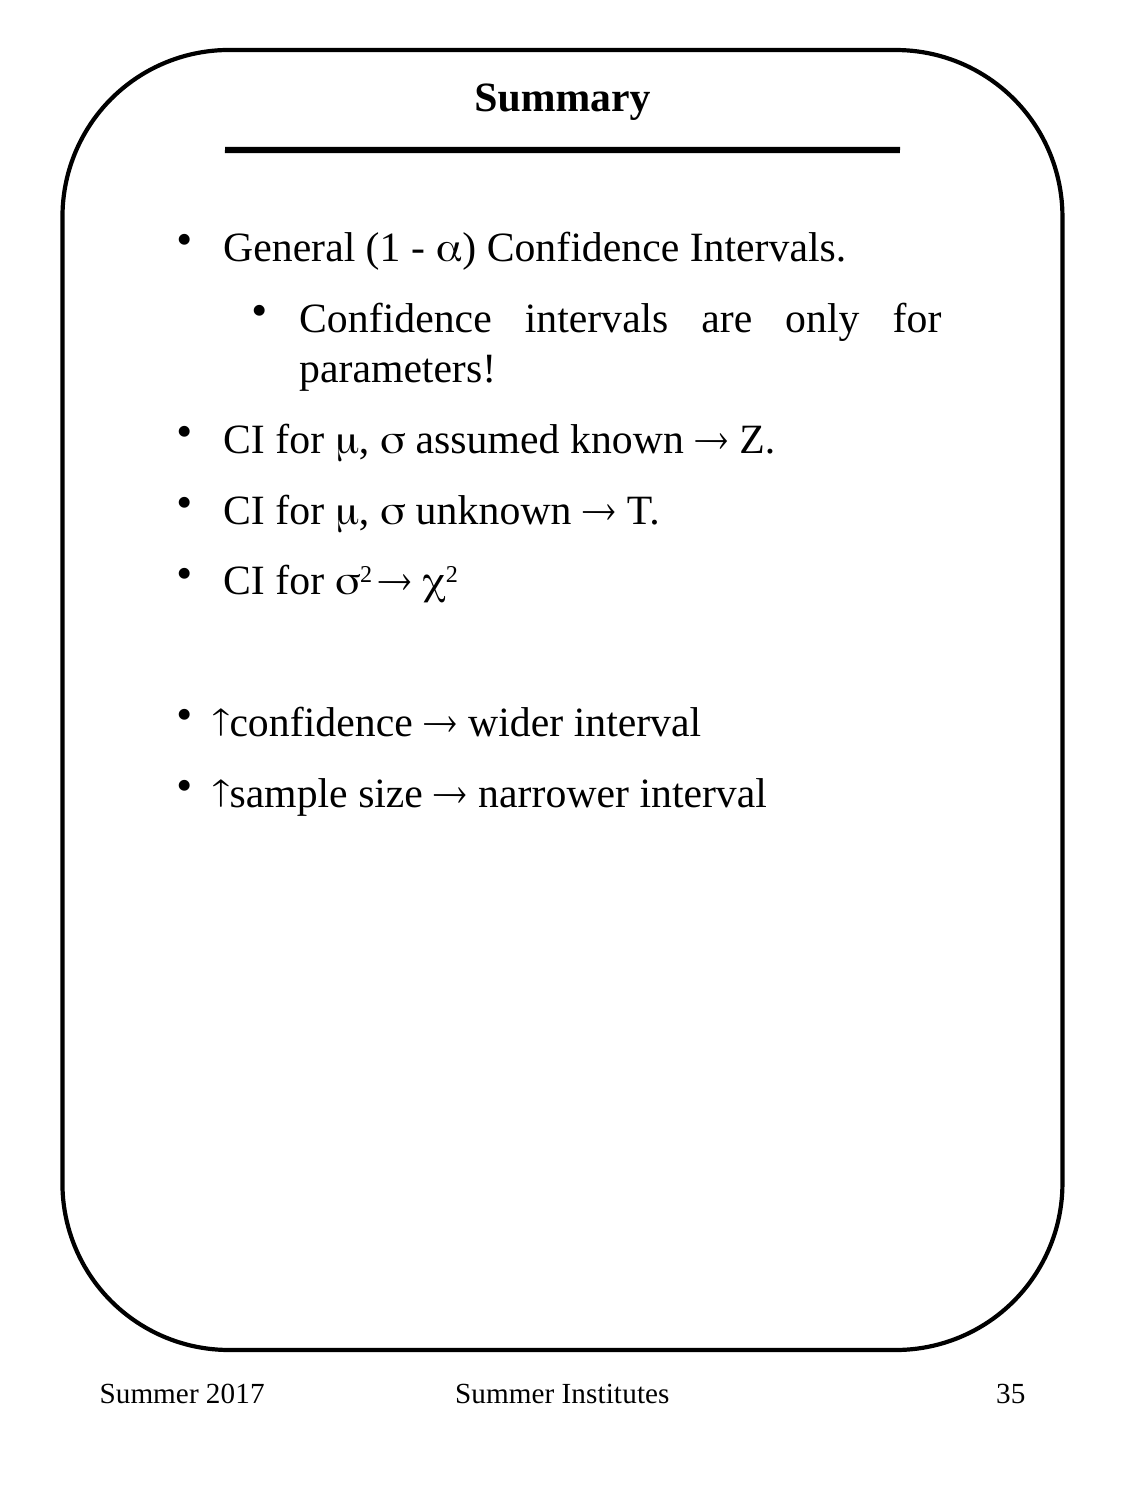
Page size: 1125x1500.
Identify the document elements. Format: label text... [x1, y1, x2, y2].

slide_number 168 [806, 1366, 1041, 1467]
footer Summer Institutes [384, 1366, 741, 1467]
slide_number Summer 2017 [84, 1366, 319, 1467]
text_box Summary [200, 62, 925, 128]
text_box General (1 - ) Confidence Intervals. Confidence intervals are only for parameters! CI for ,  assumed known  Z. CI for ,  unknown  T. CI for 2  c2 confidence  wider interval sample size  narrower interval [162, 212, 957, 824]
